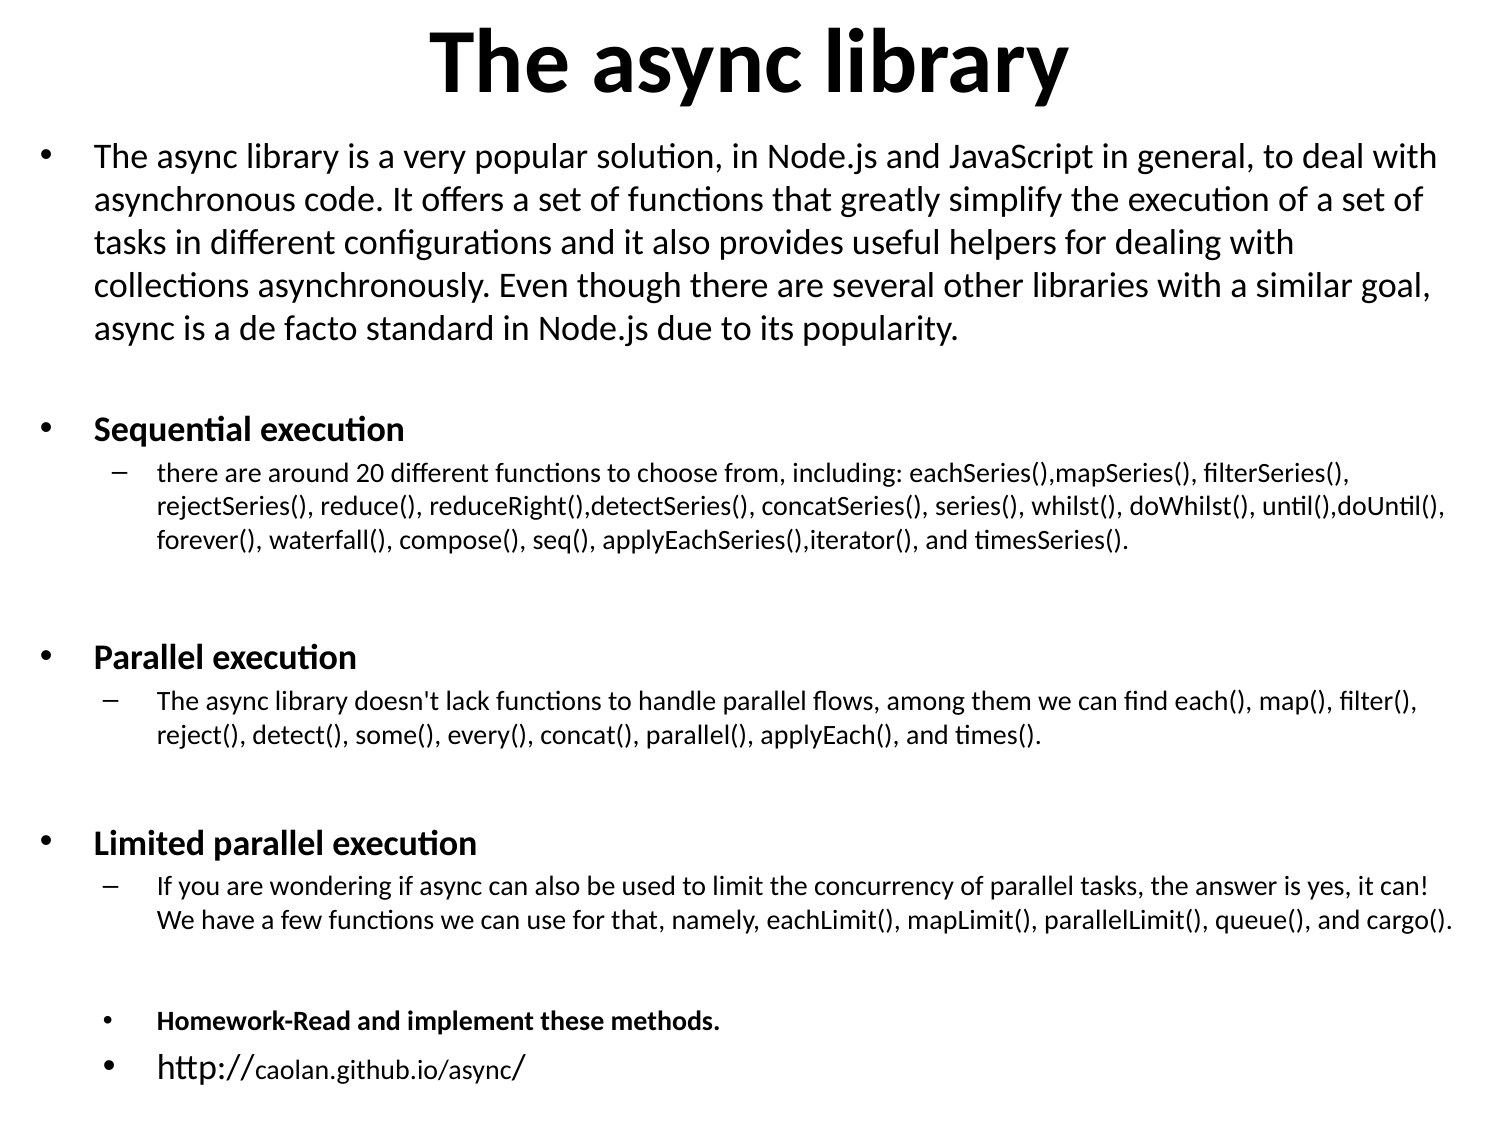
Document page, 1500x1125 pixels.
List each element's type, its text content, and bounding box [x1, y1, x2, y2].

list The async library is a very popular solution, in Node.js and JavaScript in general, to deal with asynchronous code. It offers a set of functions that greatly simplify the execution of a set of tasks in different configurations and it also provides useful helpers for dealing with collections asynchronously. Even though there are several other libraries with a similar goal, async is a de facto standard in Node.js due to its popularity. Sequential execution there are around 20 different functions to choose from, including: eachSeries(),mapSeries(), filterSeries(), rejectSeries(), reduce(), reduceRight(),detectSeries(), concatSeries(), series(), whilst(), doWhilst(), until(),doUntil(), forever(), waterfall(), compose(), seq(), applyEachSeries(),iterator(), and timesSeries(). Parallel execution The async library doesn't lack functions to handle parallel flows, among them we can find each(), map(), filter(), reject(), detect(), some(), every(), concat(), parallel(), applyEach(), and times(). Limited parallel execution If you are wondering if async can also be used to limit the concurrency of parallel tasks, the answer is yes, it can! We have a few functions we can use for that, namely, eachLimit(), mapLimit(), parallelLimit(), queue(), and cargo(). Homework-Read and implement these methods. http://caolan.github.io/async/ [24, 125, 1475, 1100]
title The async library [75, 0, 1425, 125]
